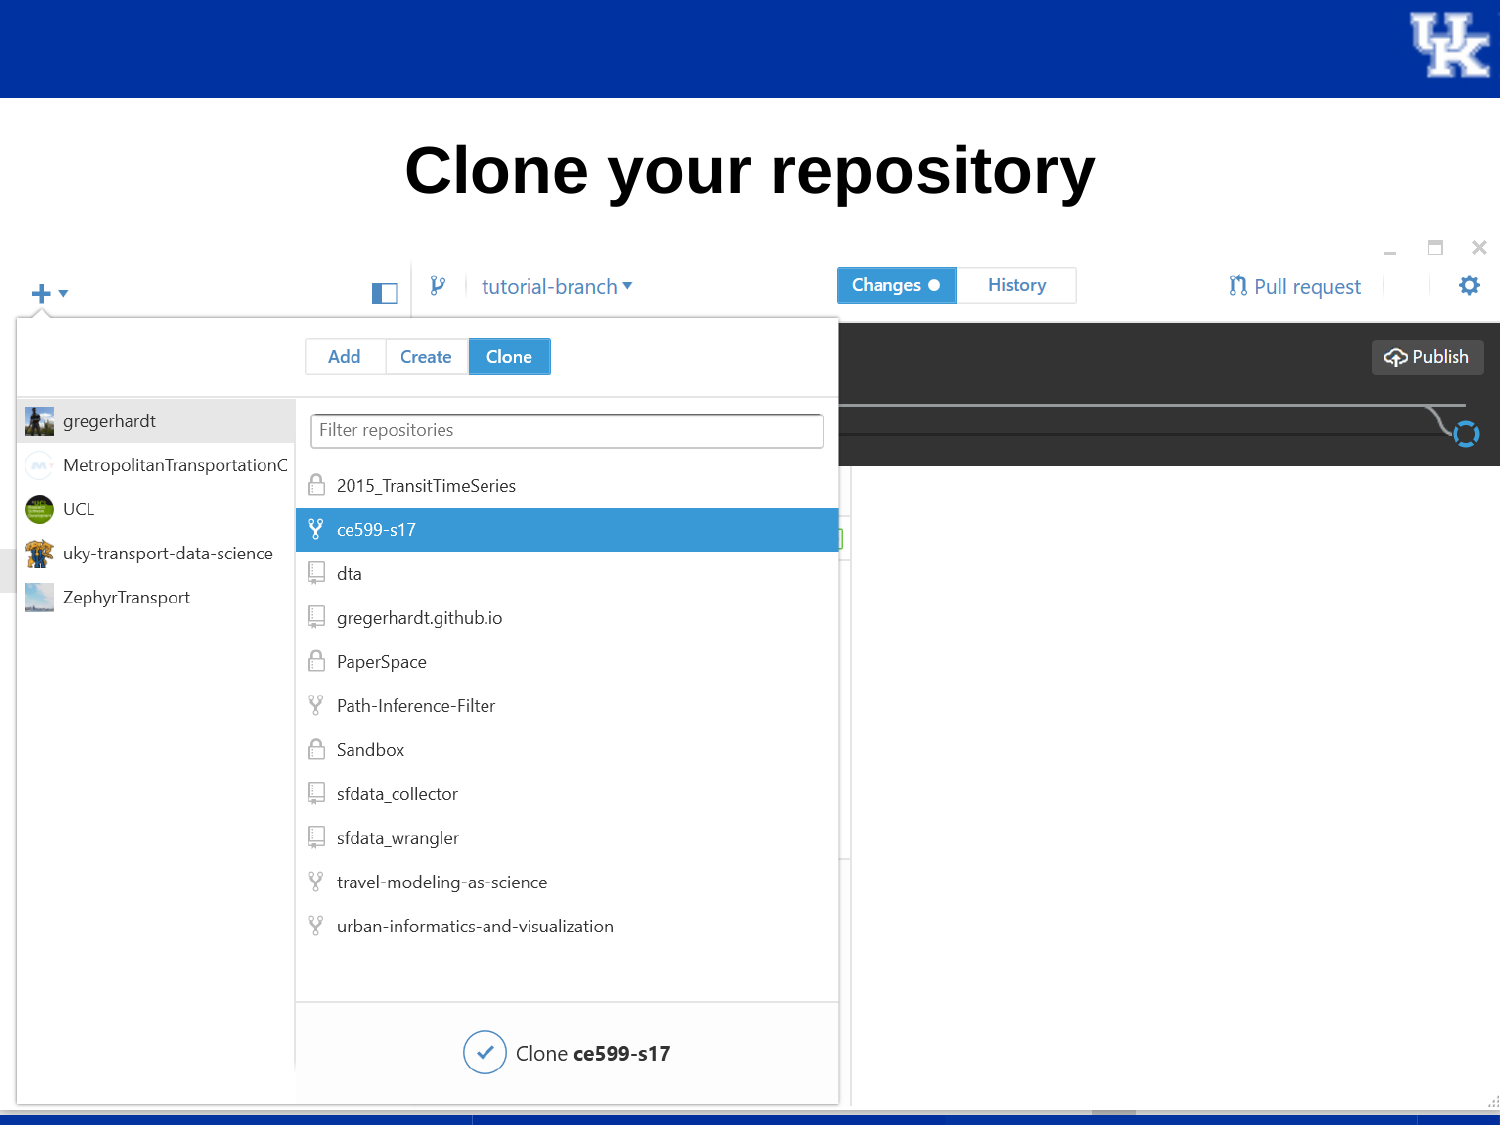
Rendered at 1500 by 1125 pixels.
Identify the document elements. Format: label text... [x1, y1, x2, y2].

title Clone your repository [53, 119, 1448, 209]
picture [0, 0, 1500, 98]
picture [0, 229, 1500, 1115]
slide_number 11 [1417, 1121, 1500, 1125]
